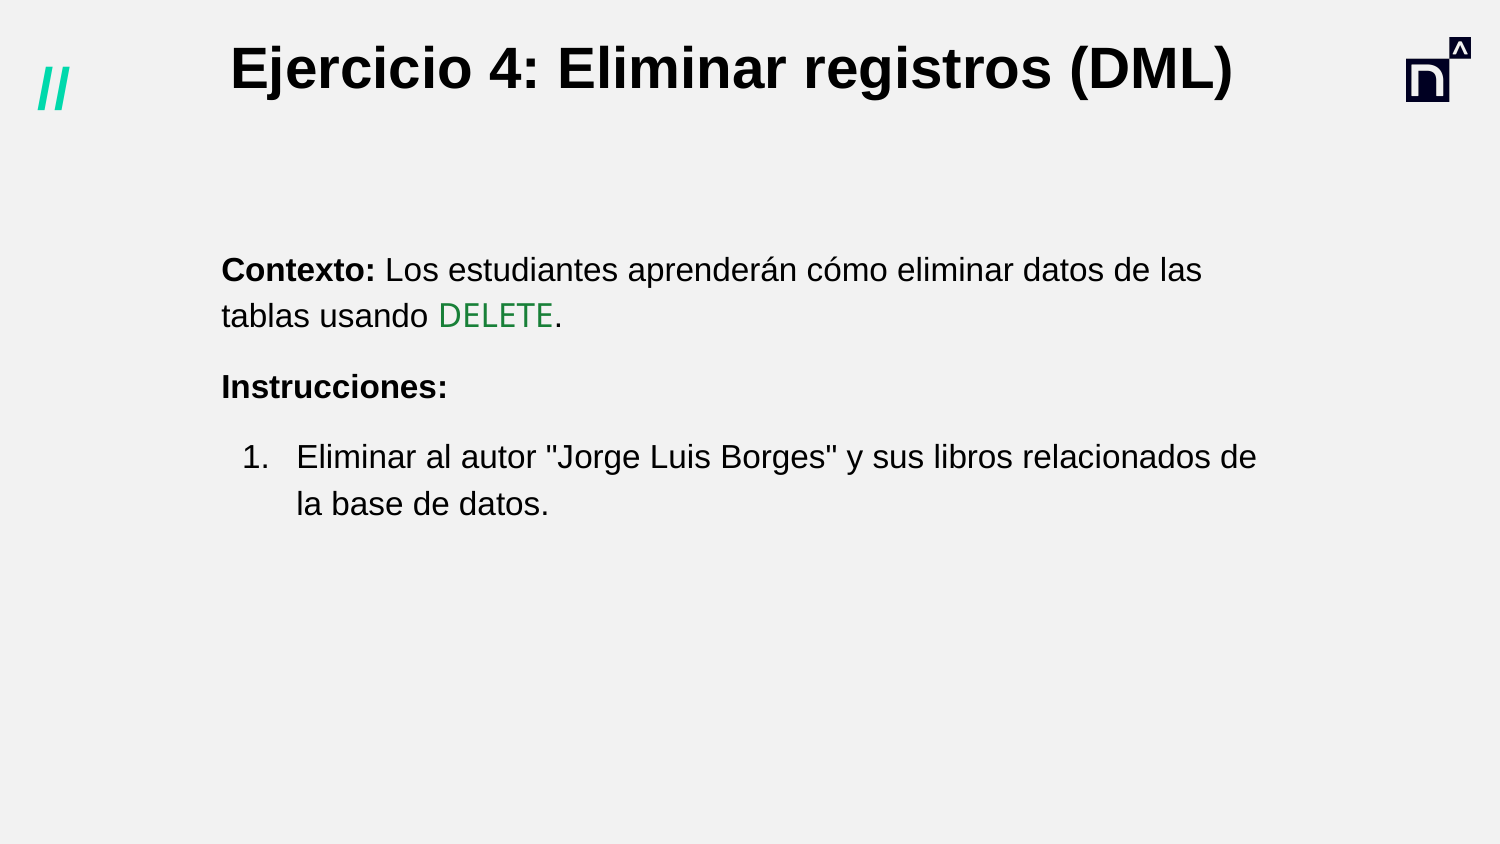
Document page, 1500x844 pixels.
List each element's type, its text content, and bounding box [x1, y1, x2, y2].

picture [1406, 37, 1471, 102]
text_box Contexto: Los estudiantes aprenderán cómo eliminar datos de las tablas usando DELETE. Instrucciones: Eliminar al autor "Jorge Luis Borges" y sus libros relacionados de la base de datos. [206, 227, 1294, 537]
title Ejercicio 4: Eliminar registros (DML) [100, 15, 1366, 163]
